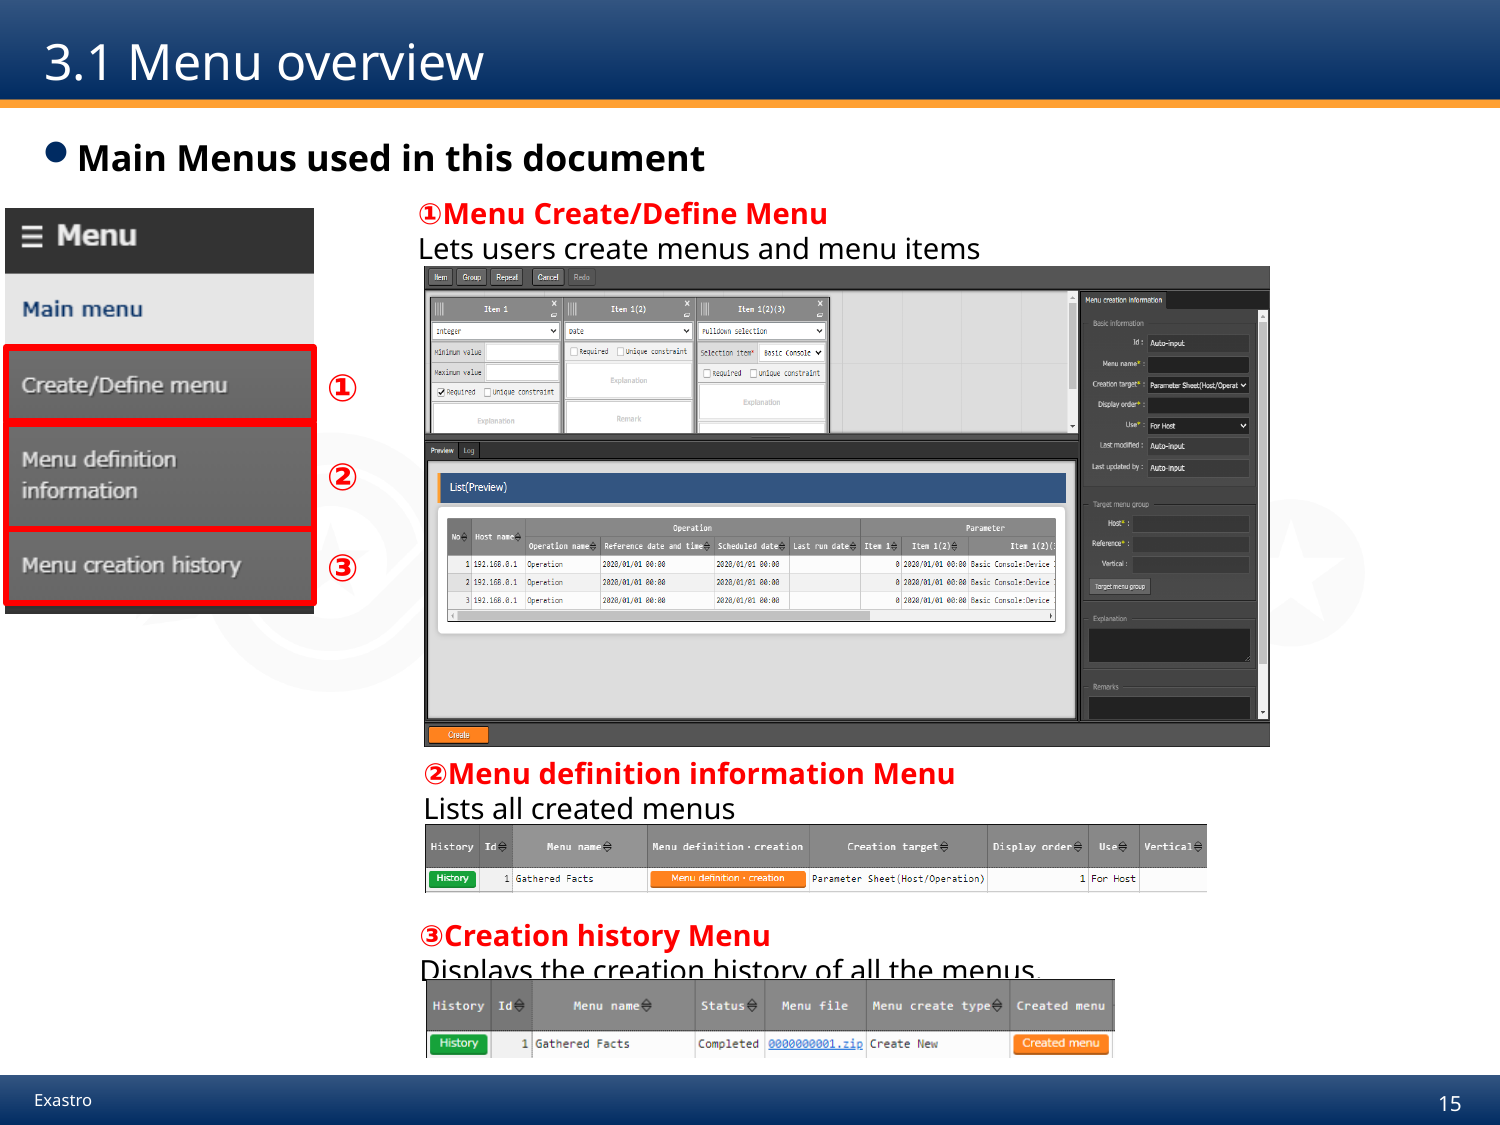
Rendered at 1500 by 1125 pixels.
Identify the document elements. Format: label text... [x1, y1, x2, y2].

text_box ② [320, 445, 395, 506]
text_box ③Creation history Menu Displays the creation history of all the menus. [404, 909, 1096, 995]
title 3.1 Menu overview [29, 19, 1471, 96]
list Main Menus used in this document [27, 128, 1115, 187]
text_box ③ [320, 536, 395, 597]
text_box ①Menu Create/Define Menu Lets users create menus and menu items [403, 187, 1207, 273]
picture [0, 0, 1500, 1125]
text_box ②Menu definition information Menu Lists all created menus [408, 748, 1189, 833]
text_box ① [320, 356, 395, 416]
